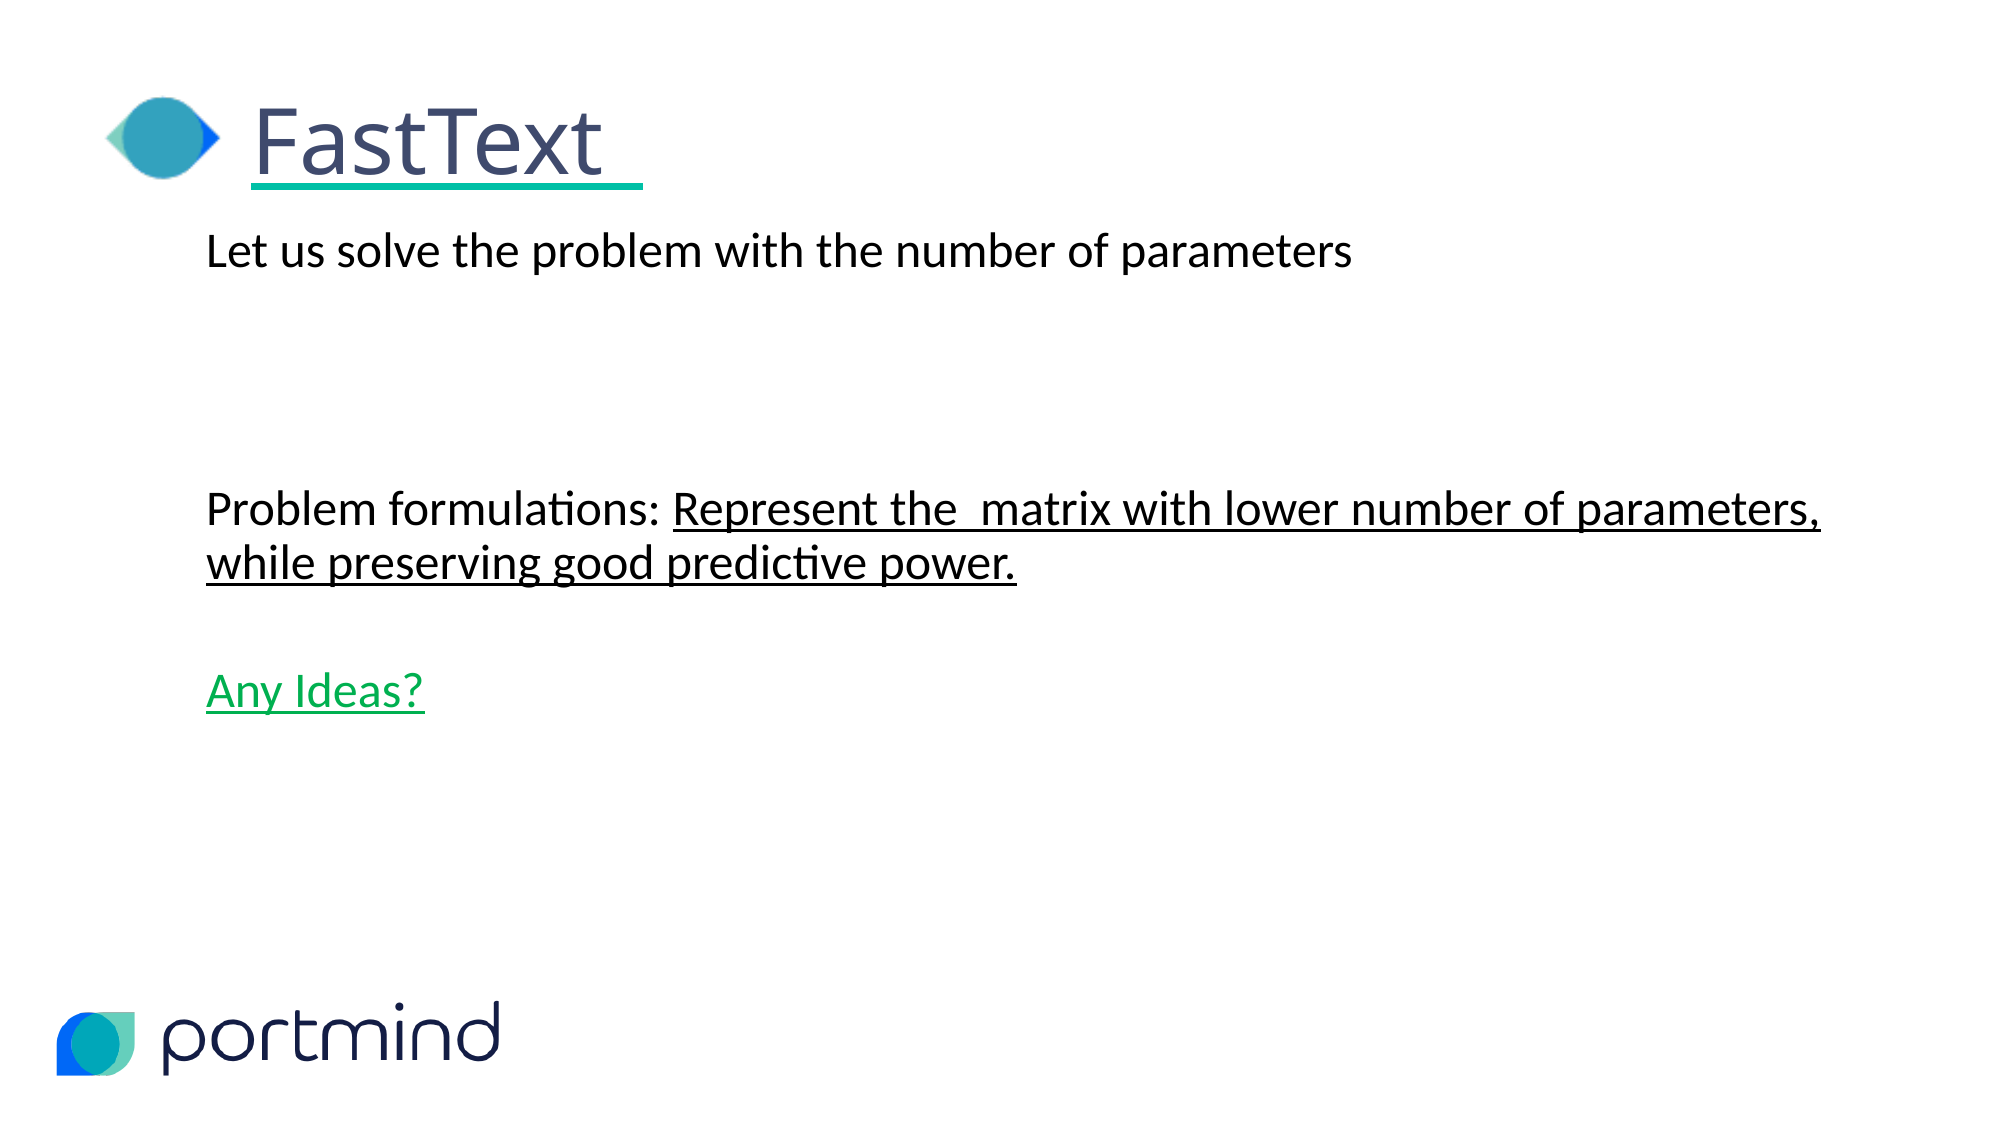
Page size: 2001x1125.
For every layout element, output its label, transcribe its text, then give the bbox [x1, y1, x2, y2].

picture [56, 1000, 499, 1077]
text_box FastText [236, 49, 1366, 241]
picture [91, 67, 237, 213]
